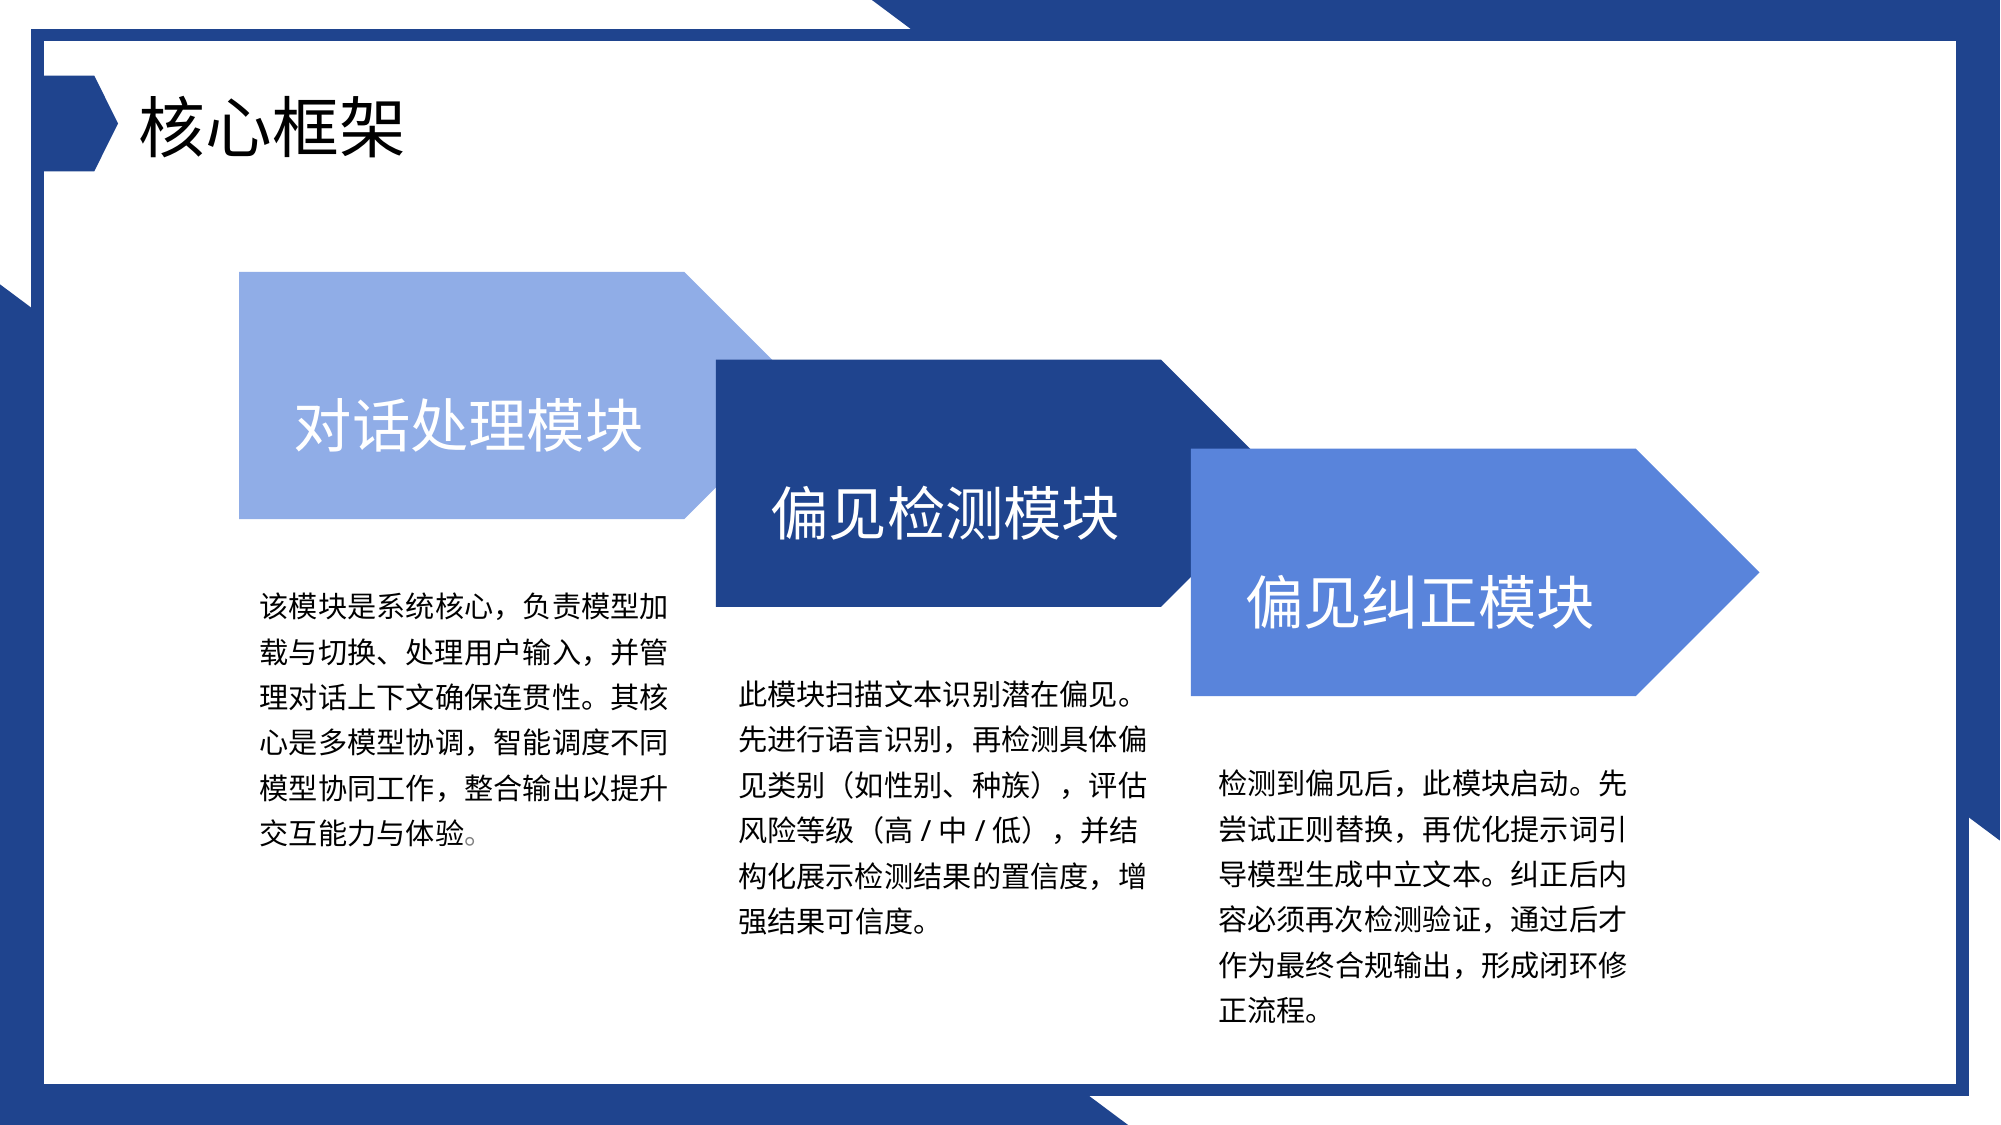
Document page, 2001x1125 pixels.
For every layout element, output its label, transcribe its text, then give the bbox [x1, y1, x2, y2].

text_box 核心框架 [124, 78, 421, 173]
text_box [41, 74, 120, 173]
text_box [239, 271, 808, 854]
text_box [1190, 448, 1760, 1031]
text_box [715, 359, 1285, 941]
